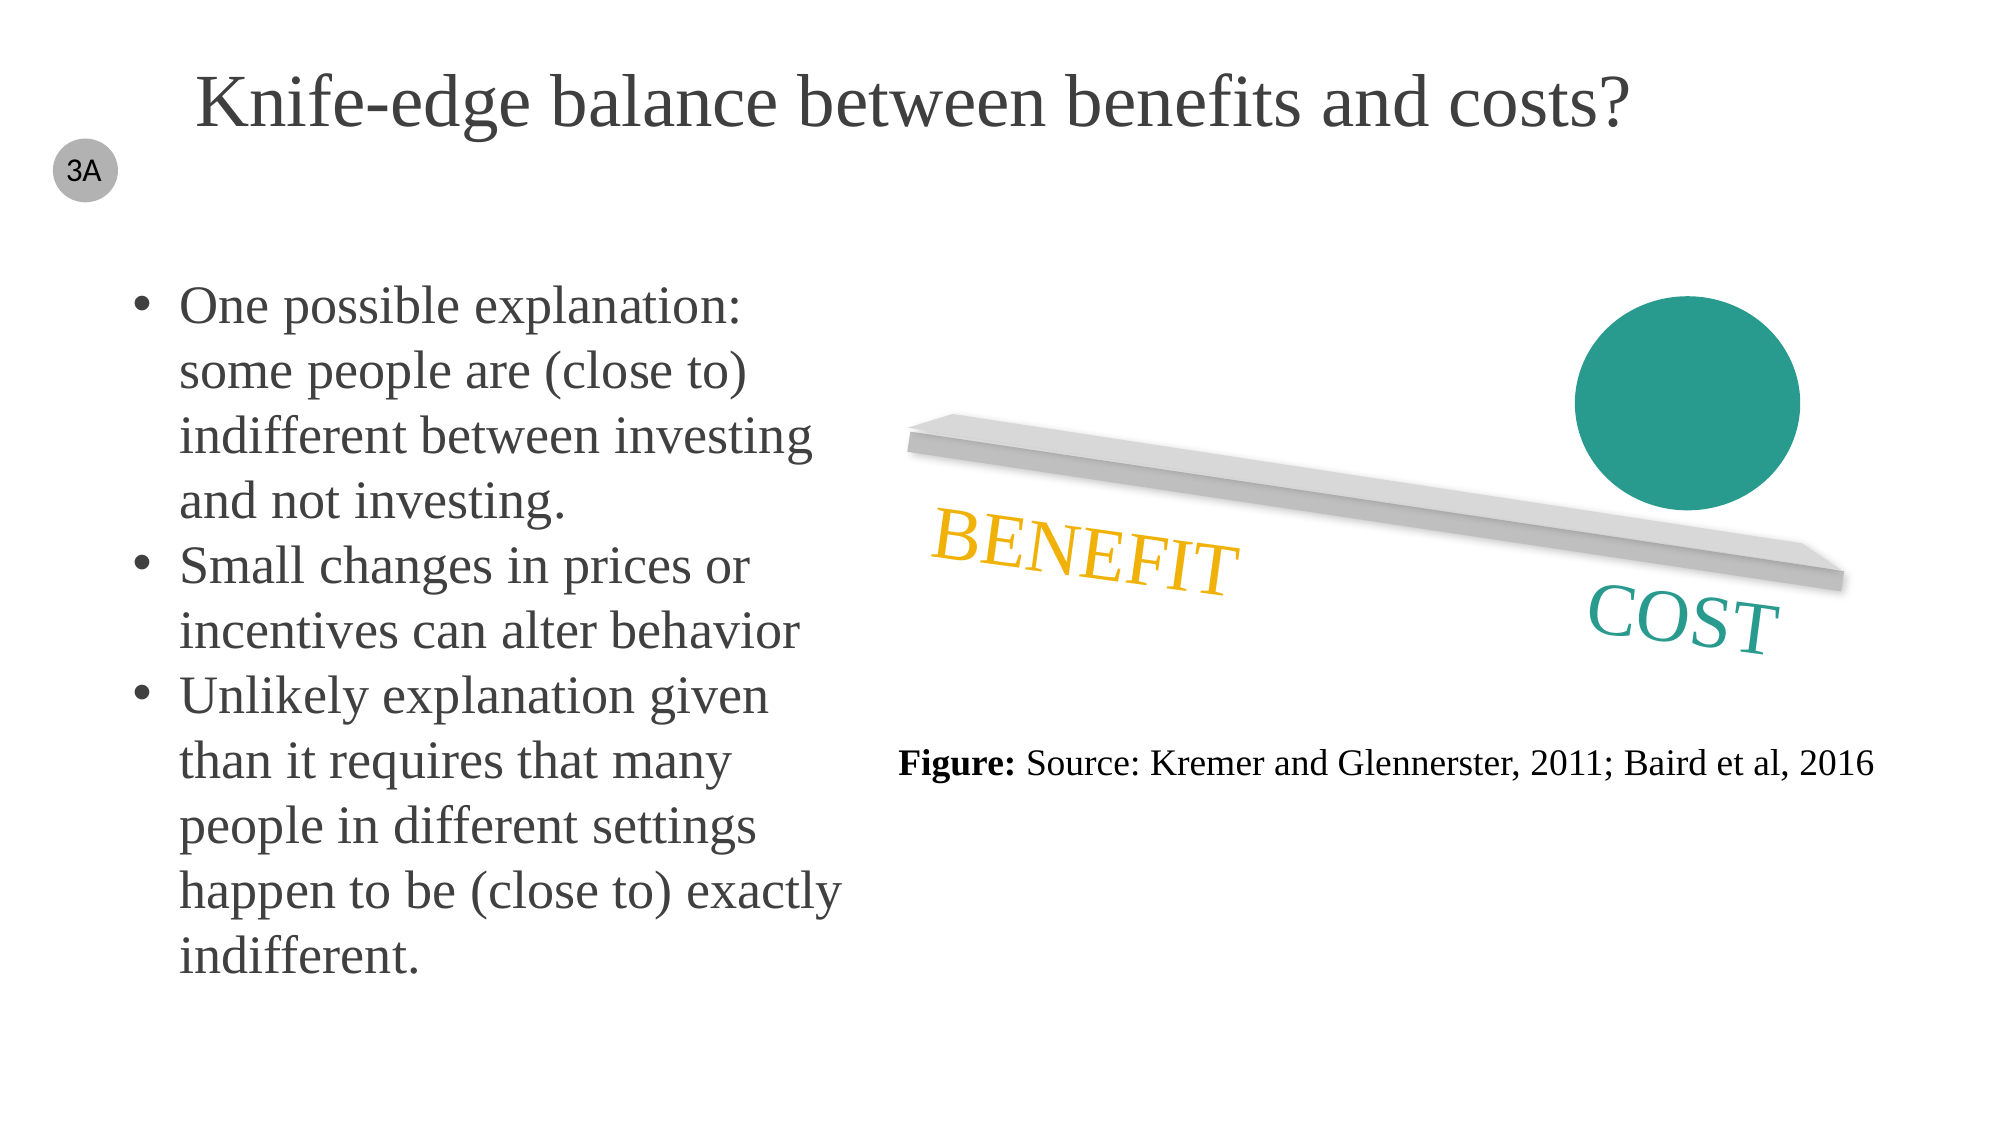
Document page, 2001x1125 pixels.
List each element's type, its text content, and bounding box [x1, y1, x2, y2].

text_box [907, 295, 1845, 666]
title Knife-edge balance between benefits and costs? [180, 47, 1830, 197]
text_box One possible explanation: some people are (close to) indifferent between investing and not investing. Small changes in prices or incentives can alter behavior Unlikely explanation given than it requires that many people in different settings happen to be (close to) exactly indifferent. [117, 262, 861, 992]
text_box Figure: Source: Kremer and Glennerster, 2011; Baird et al, 2016 [883, 730, 2000, 788]
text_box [50, 138, 123, 203]
